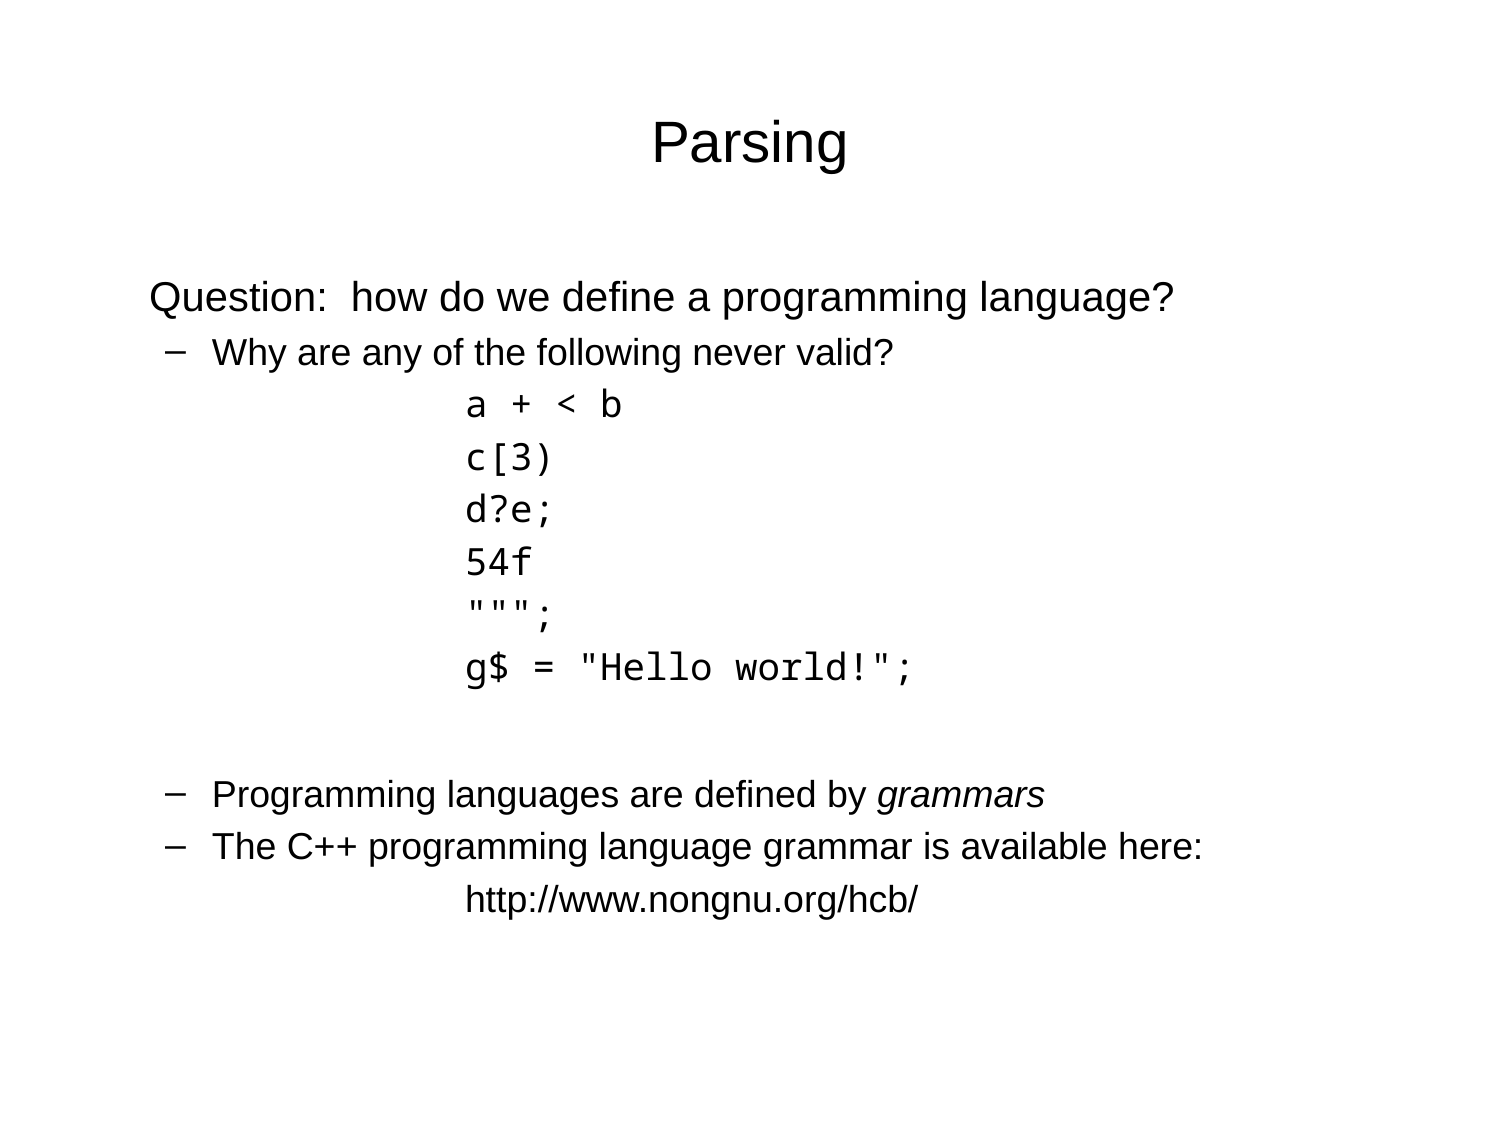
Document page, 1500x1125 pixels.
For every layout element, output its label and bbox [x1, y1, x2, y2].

title [74, 44, 1426, 233]
list [74, 262, 1426, 1006]
